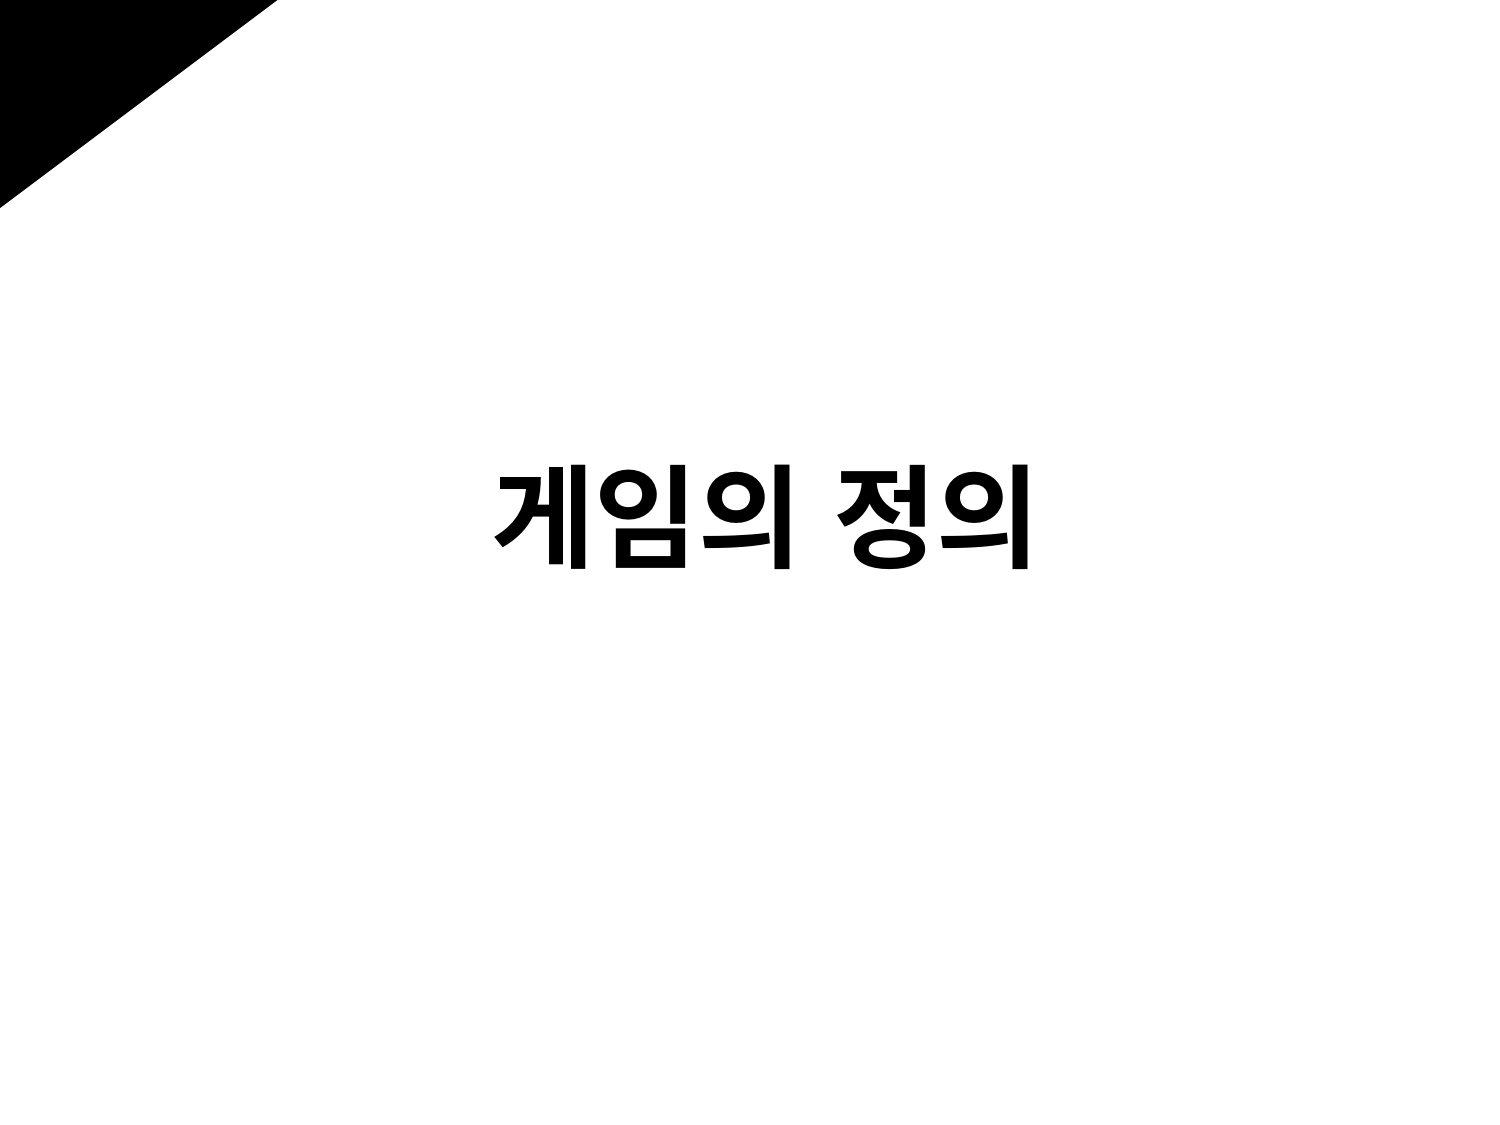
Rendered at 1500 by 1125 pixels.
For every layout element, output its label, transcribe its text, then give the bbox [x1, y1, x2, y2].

text_box 게임의 정의 [476, 439, 1087, 590]
